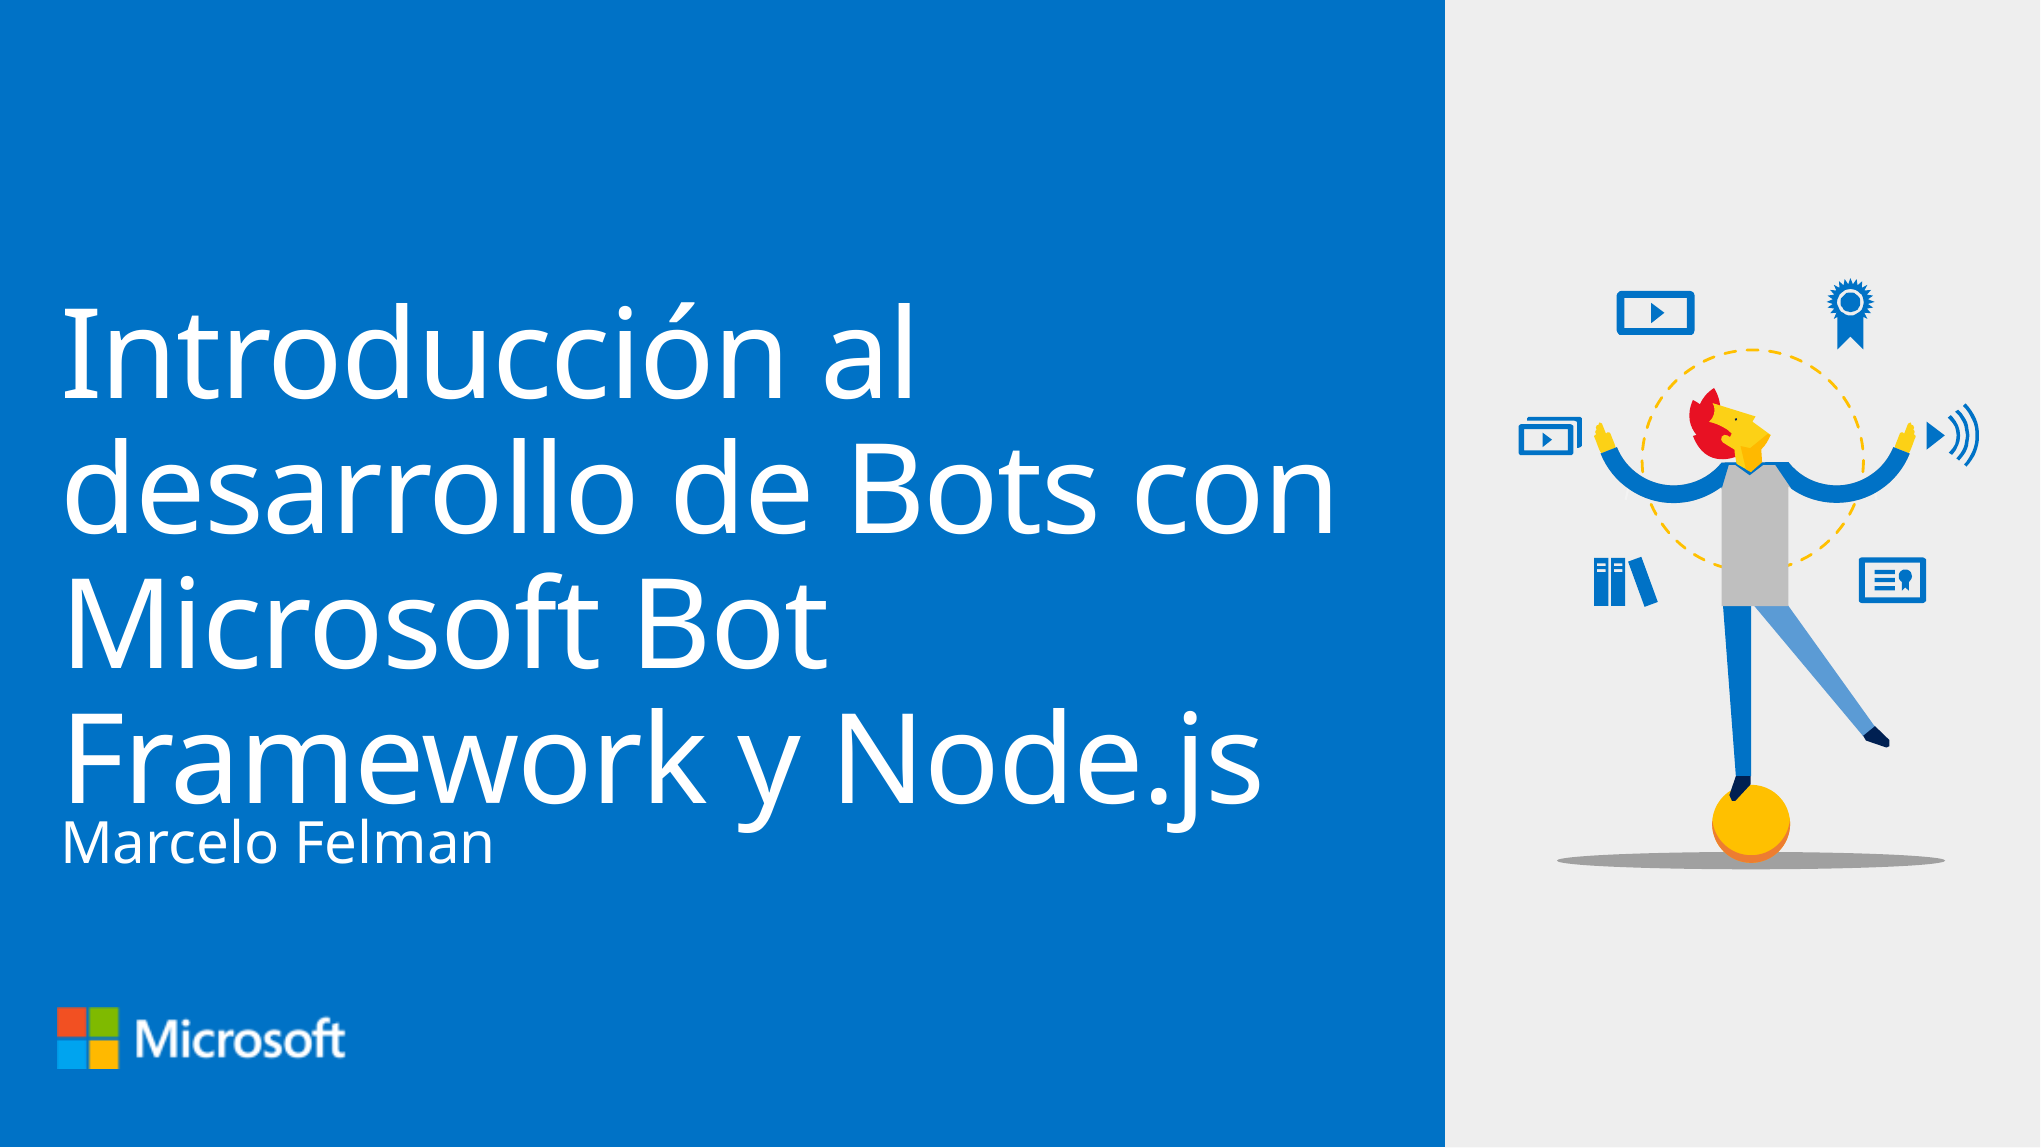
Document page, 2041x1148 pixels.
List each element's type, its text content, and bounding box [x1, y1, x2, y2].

picture [57, 1007, 433, 1069]
list Marcelo Felman [45, 798, 1396, 949]
title Introducción al desarrollo de Bots con Microsoft Bot Framework y Node.js [45, 275, 1396, 456]
